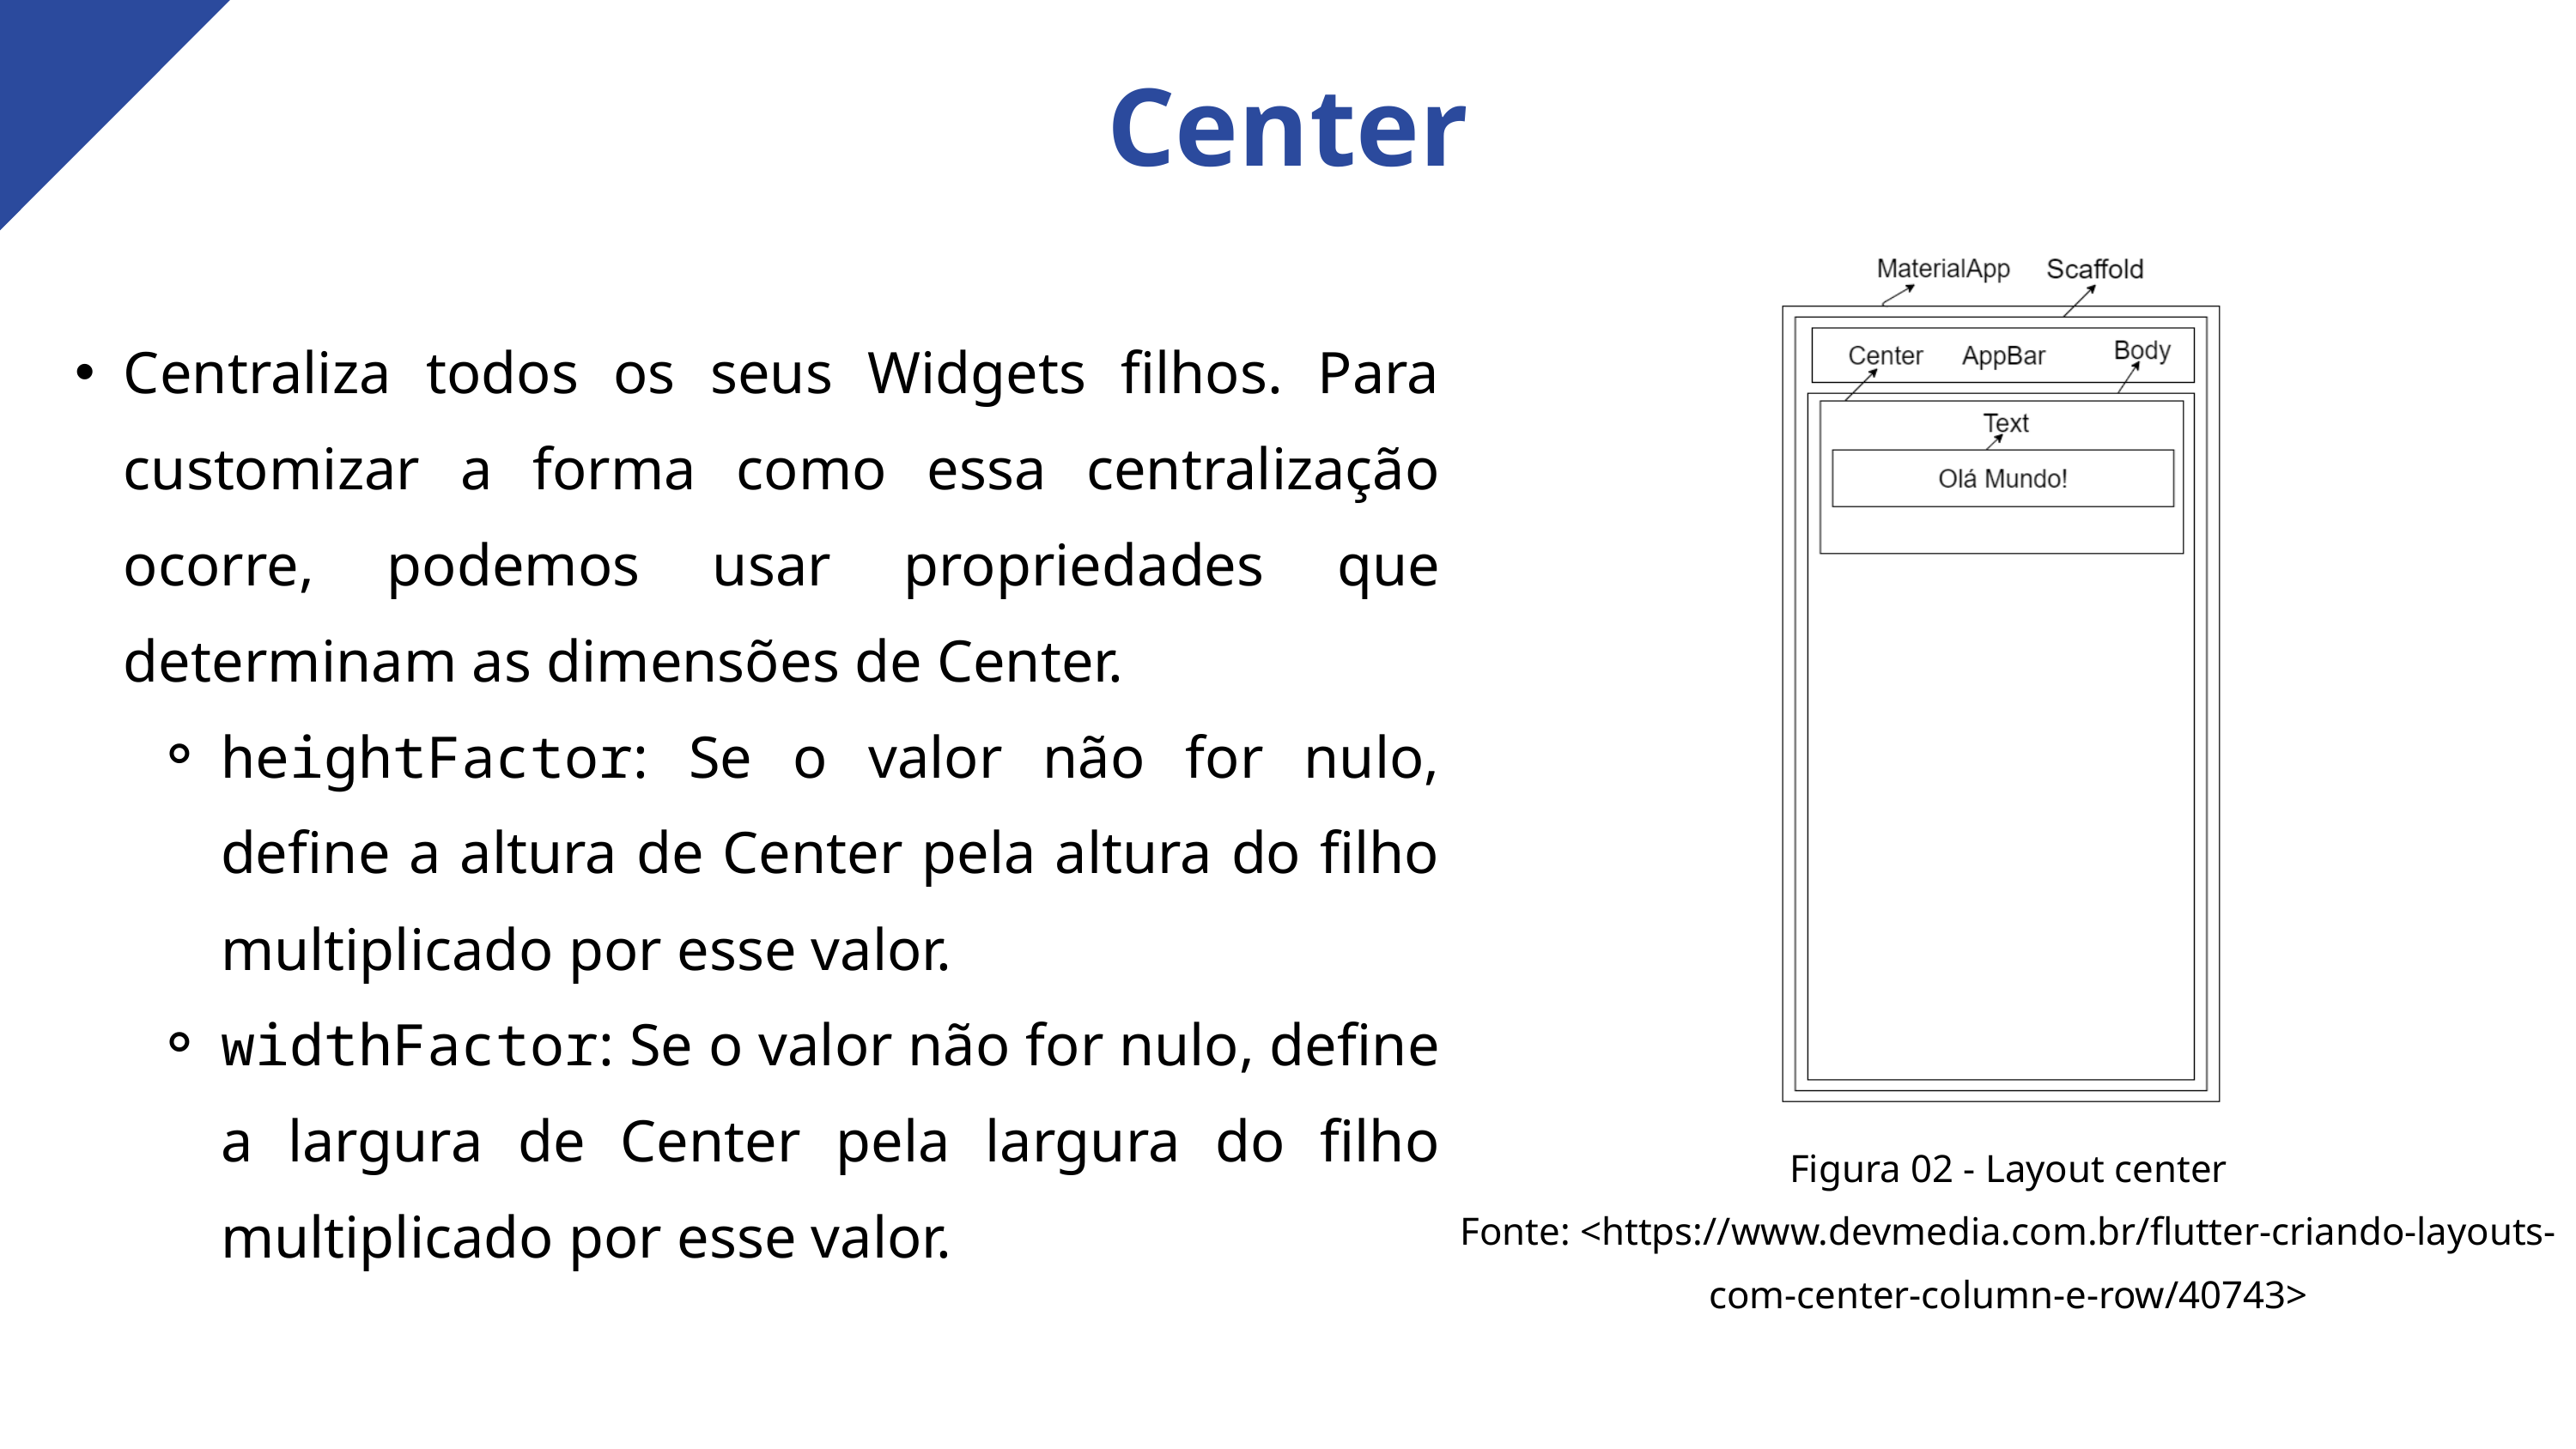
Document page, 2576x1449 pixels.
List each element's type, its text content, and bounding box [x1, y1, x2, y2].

text_box [1735, 240, 2282, 1126]
text_box [0, 0, 230, 231]
text_box Figura 02 - Layout center Fonte: <https://www.devmedia.com.br/flutter-criando-layouts-com-center-column-e-row/40743> [1441, 1126, 2576, 1316]
text_box Centraliza todos os seus Widgets filhos. Para customizar a forma como essa centralização ocorre, podemos usar propriedades que determinam as dimensões de Center. heightFactor: Se o valor não for nulo, define a altura de Center pela altura do filho multiplicado por esse valor. widthFactor: Se o valor não for nulo, define a largura de Center pela largura do filho multiplicado por esse valor. [26, 308, 1442, 1270]
text_box Center [664, 53, 1912, 188]
